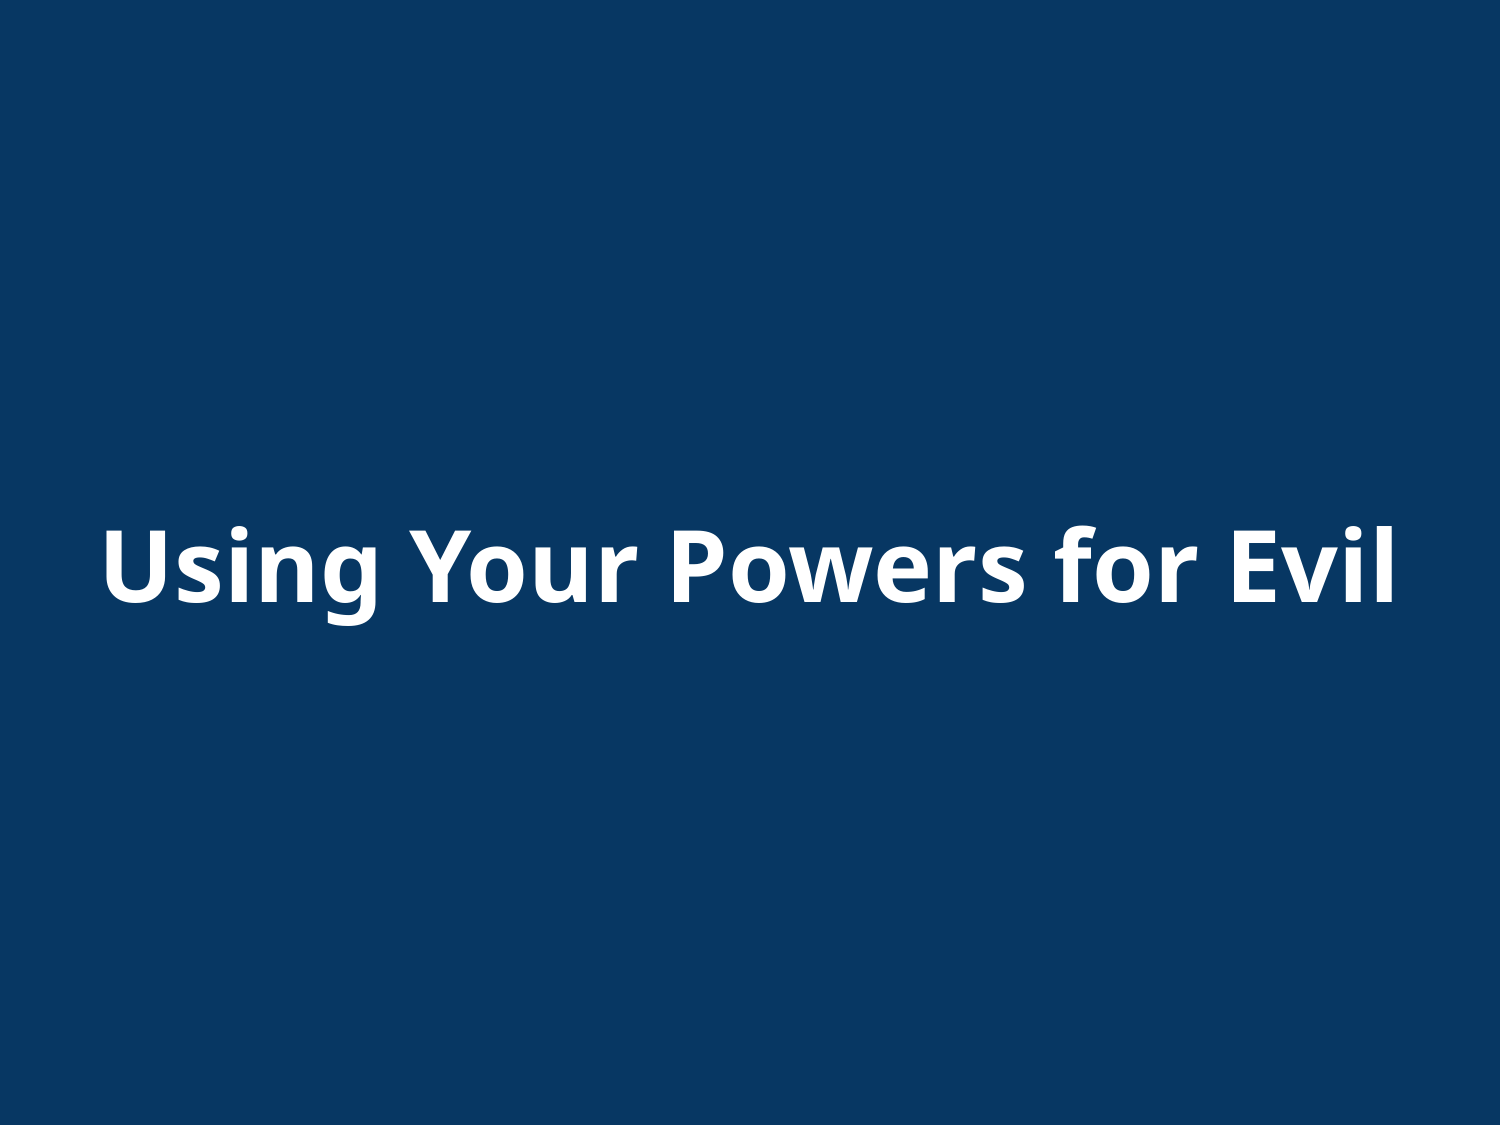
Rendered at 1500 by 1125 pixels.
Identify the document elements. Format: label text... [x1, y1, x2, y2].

title Using Your Powers for Evil [75, 0, 1425, 1125]
